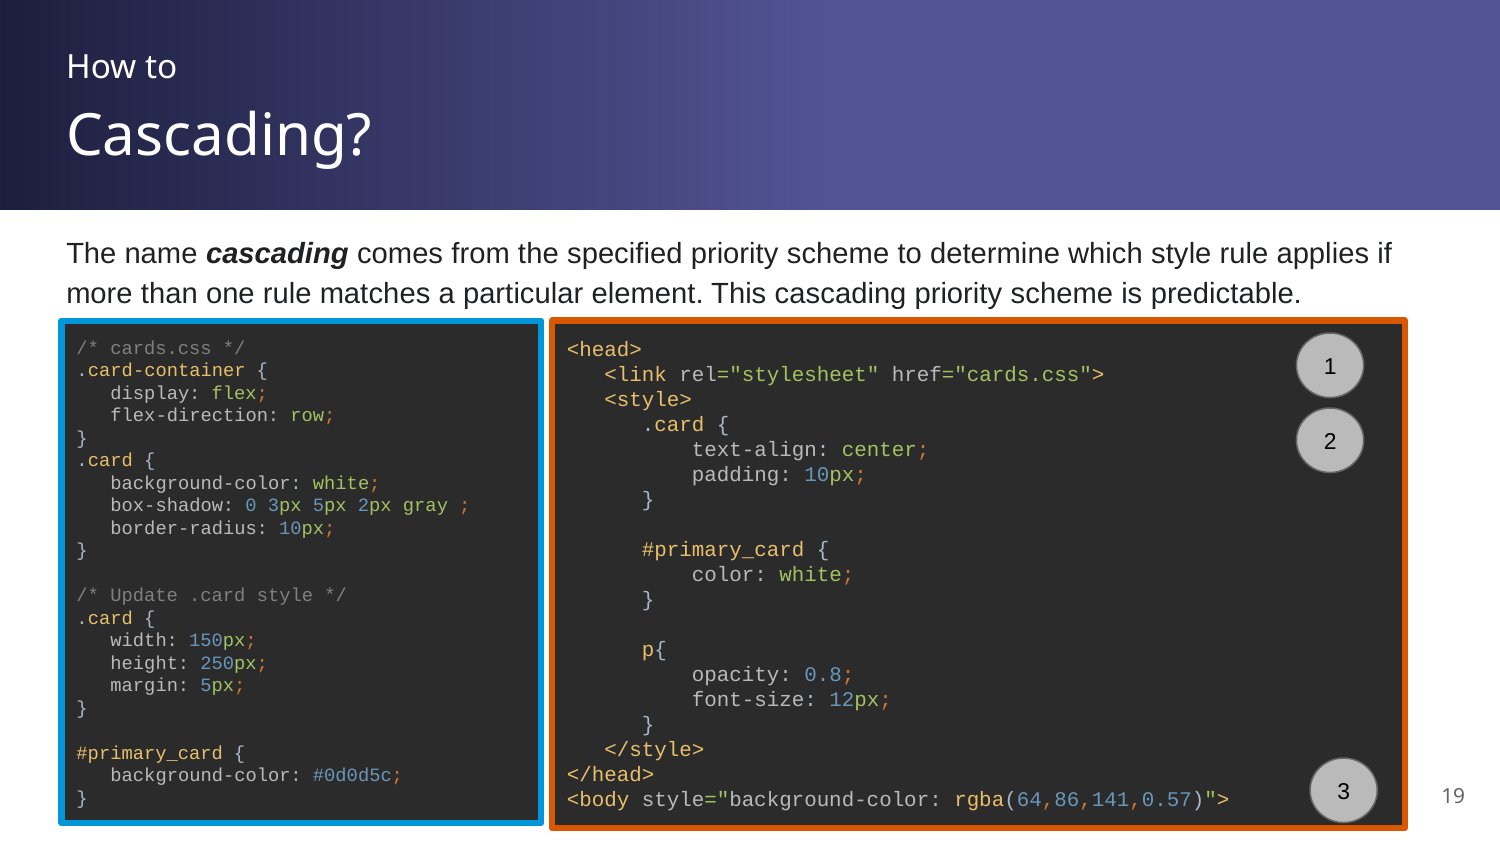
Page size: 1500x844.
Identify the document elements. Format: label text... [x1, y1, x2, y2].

slide_number ‹#› [1410, 764, 1480, 830]
title Cascading? [51, 82, 1449, 185]
text_box /* cards.css */ .card-container { display: flex; flex-direction: row; } .card { background-color: white; box-shadow: 0 3px 5px 2px gray ; border-radius: 10px; } /* Update .card style */ .card { width: 150px; height: 250px; margin: 5px; } #primary_card { background-color: #0d0d5c; } [61, 320, 541, 824]
text_box The name cascading comes from the specified priority scheme to determine which style rule applies if more than one rule matches a particular element. This cascading priority scheme is predictable. [51, 214, 1449, 325]
title How to [51, 32, 531, 97]
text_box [551, 320, 1406, 829]
